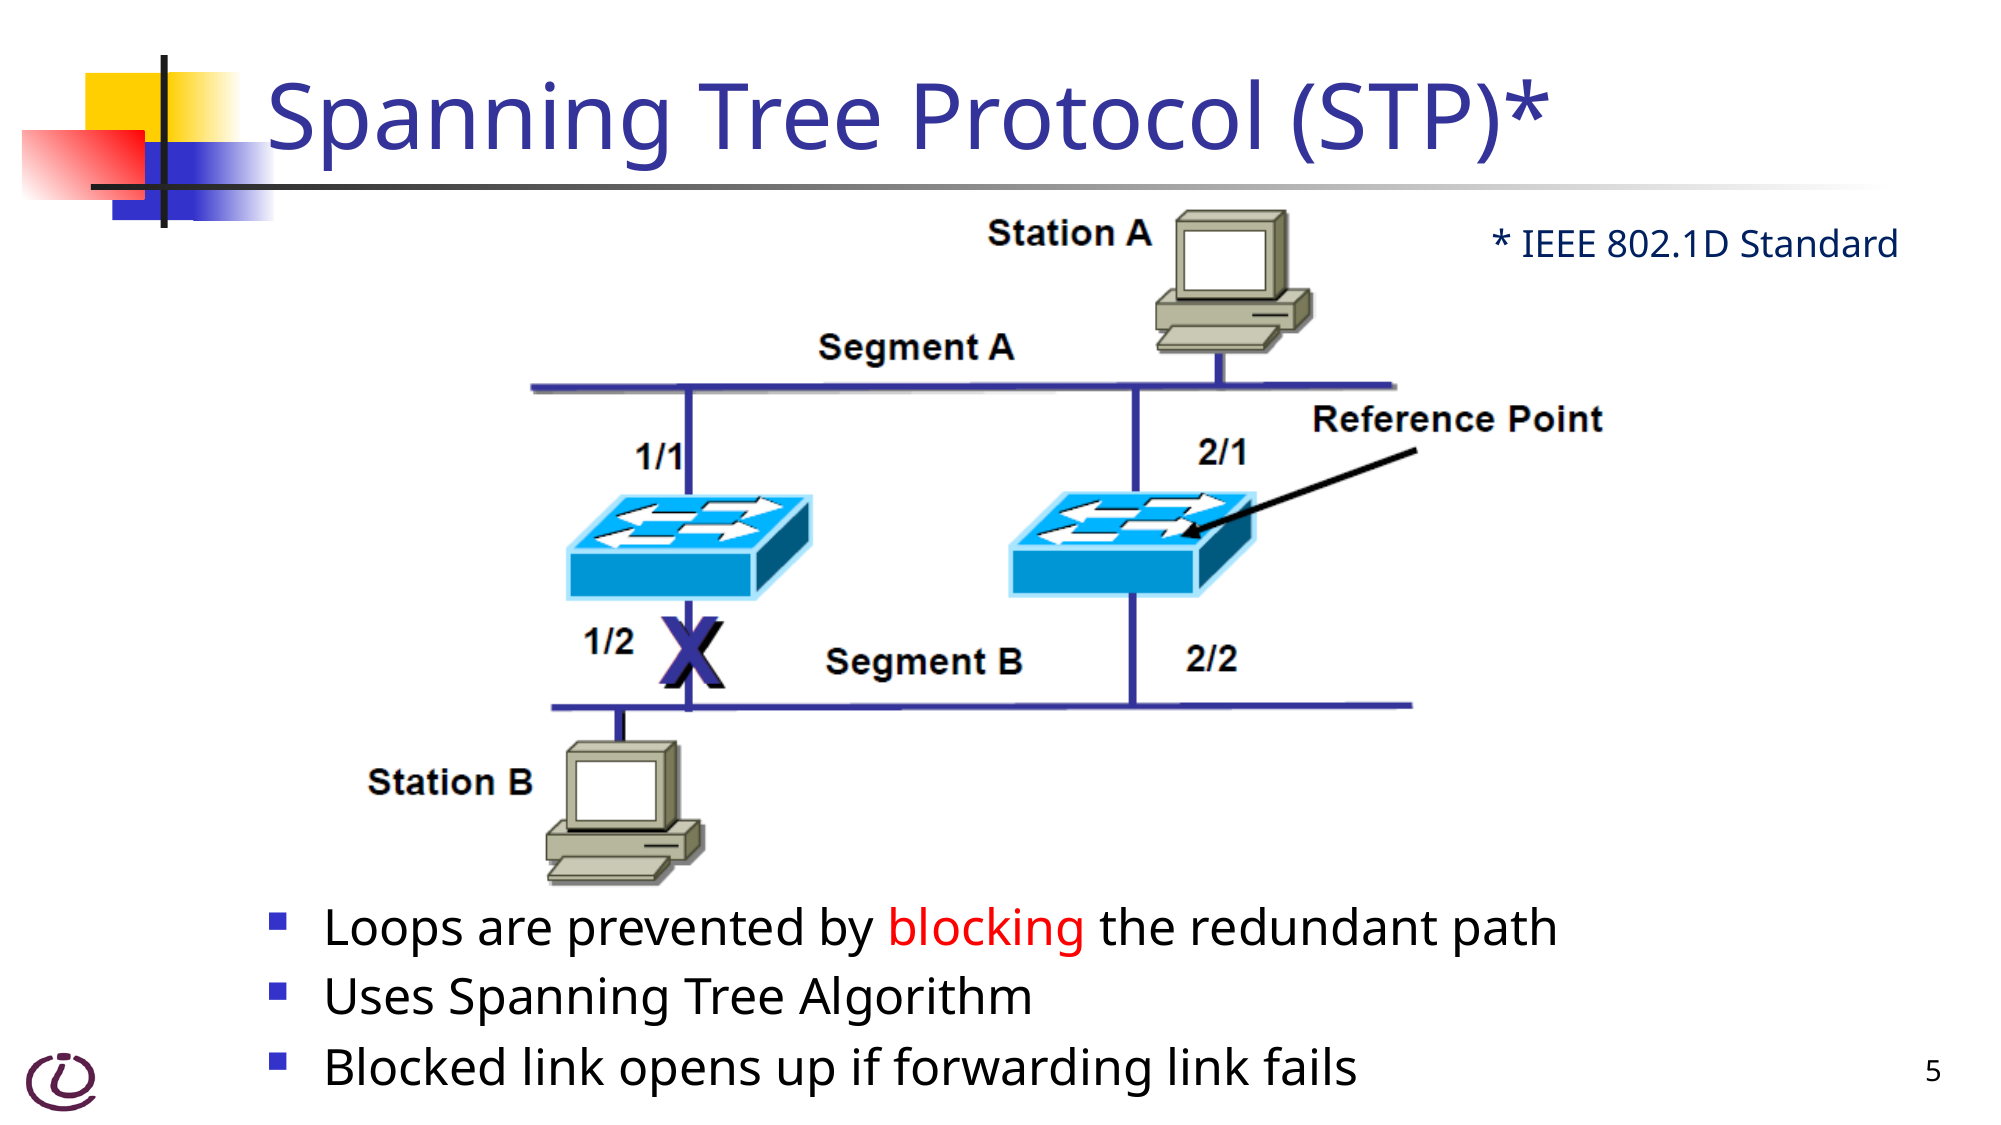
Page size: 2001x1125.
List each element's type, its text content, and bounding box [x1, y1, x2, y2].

list Loops are prevented by blocking the redundant path Uses Spanning Tree Algorithm Blocked link opens up if forwarding link fails [251, 887, 1952, 1100]
picture [21, 1049, 101, 1113]
title Spanning Tree Protocol (STP)* [251, 35, 1957, 175]
picture [360, 199, 1613, 900]
slide_number 5 [1540, 1049, 1958, 1100]
text_box * IEEE 802.1D Standard [1617, 212, 1952, 273]
